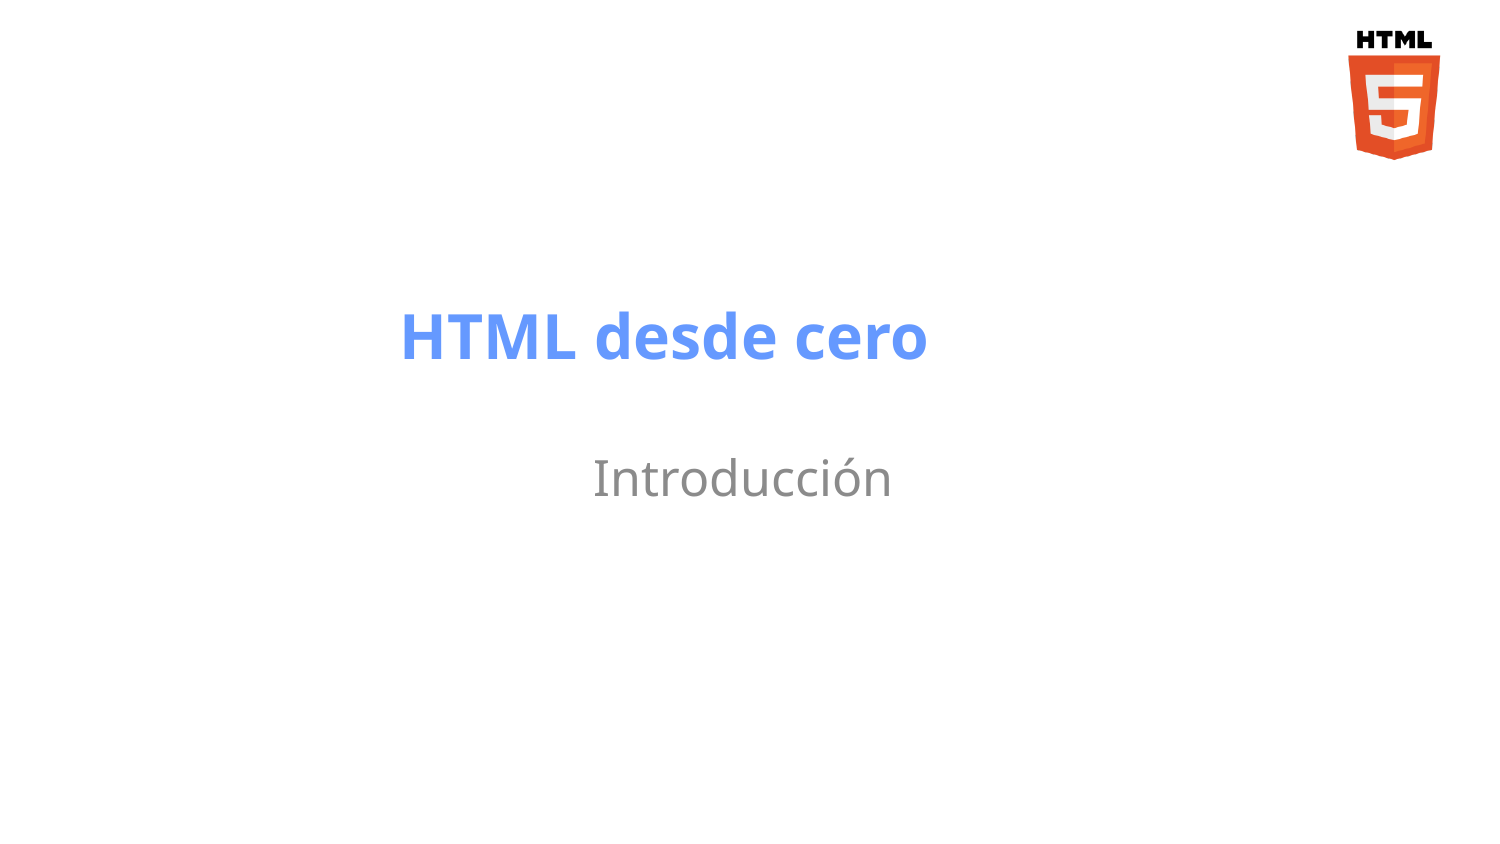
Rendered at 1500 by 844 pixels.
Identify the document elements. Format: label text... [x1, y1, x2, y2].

title HTML desde cero [399, 296, 1150, 478]
picture [1324, 29, 1463, 162]
subtitle Introducción [399, 446, 1088, 508]
